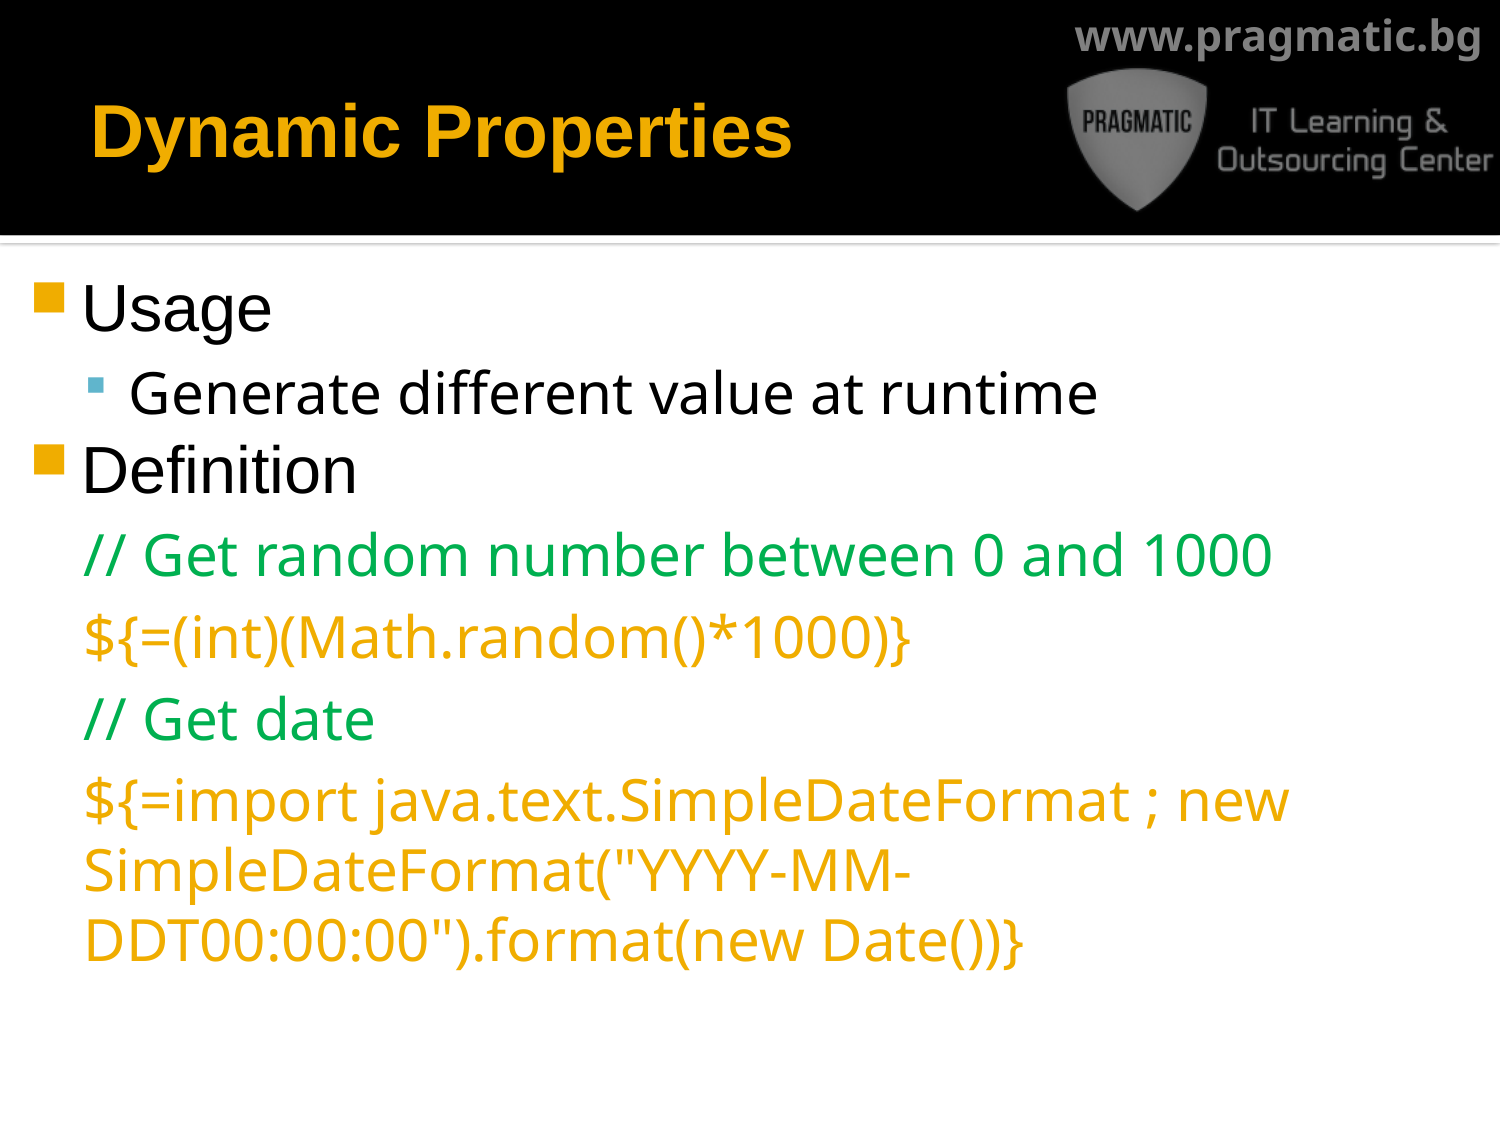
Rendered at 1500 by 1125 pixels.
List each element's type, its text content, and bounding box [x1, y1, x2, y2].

picture [1100, 62, 1500, 217]
list Usage Generate different value at runtime Definition // Get random number between 0 and 1000 ${=(int)(Math.random()*1000)} // Get date ${=import java.text.SimpleDateFormat ; new SimpleDateFormat("YYYY-MM-DDT00:00:00").format(new Date())} [0, 249, 1500, 1125]
title Dynamic Properties [75, 24, 1100, 231]
